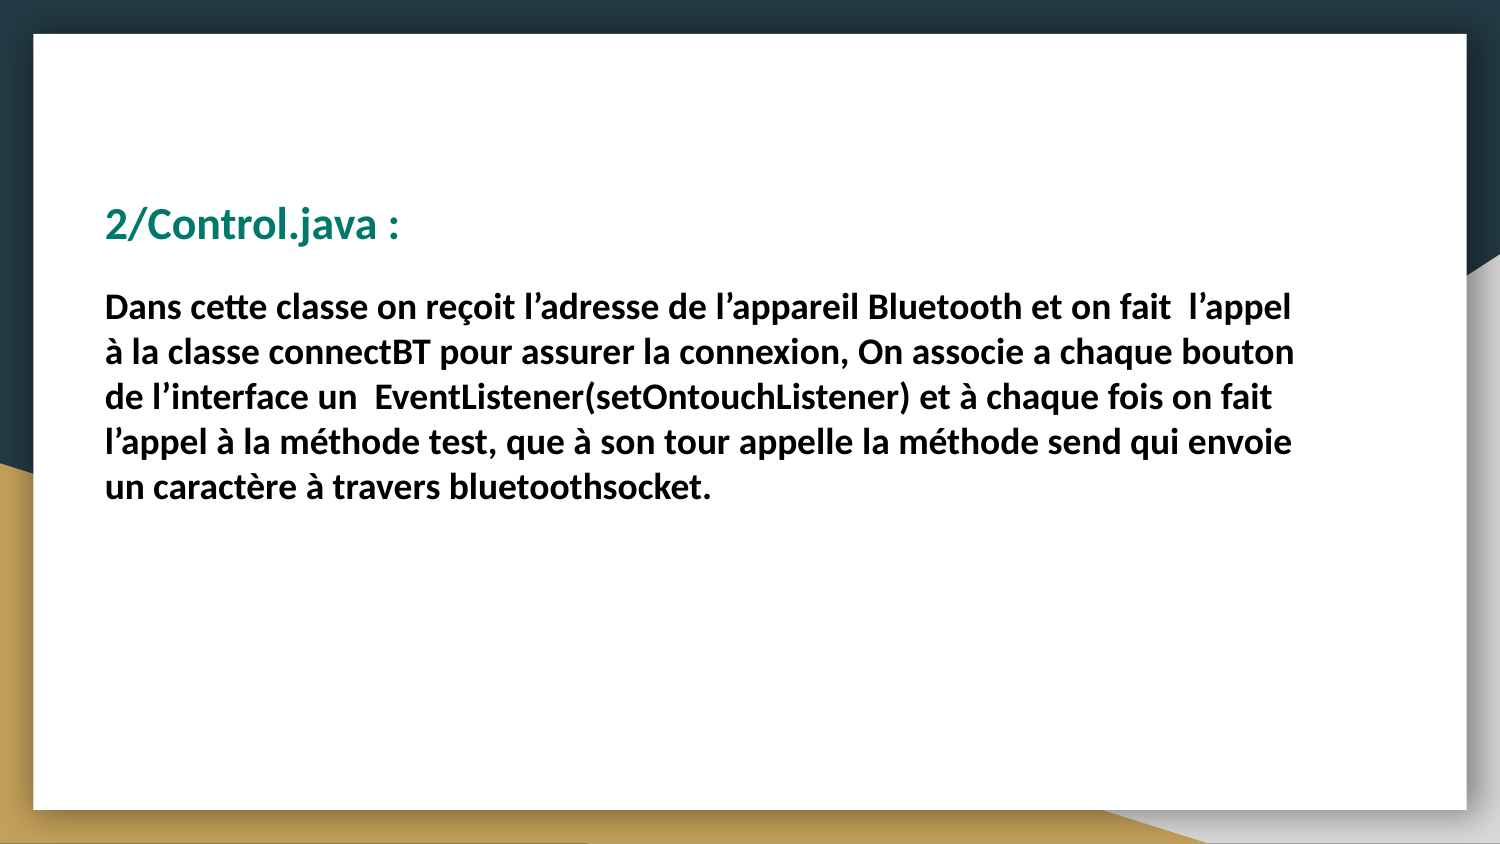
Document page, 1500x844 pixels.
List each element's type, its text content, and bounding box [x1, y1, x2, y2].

list 2/Control.java : Dans cette classe on reçoit l’adresse de l’appareil Bluetooth et on fait l’appel à la classe connectBT pour assurer la connexion, On associe a chaque bouton de l’interface un EventListener(setOntouchListener) et à chaque fois on fait l’appel à la méthode test, que à son tour appelle la méthode send qui envoie un caractère à travers bluetoothsocket. [89, 100, 1322, 612]
